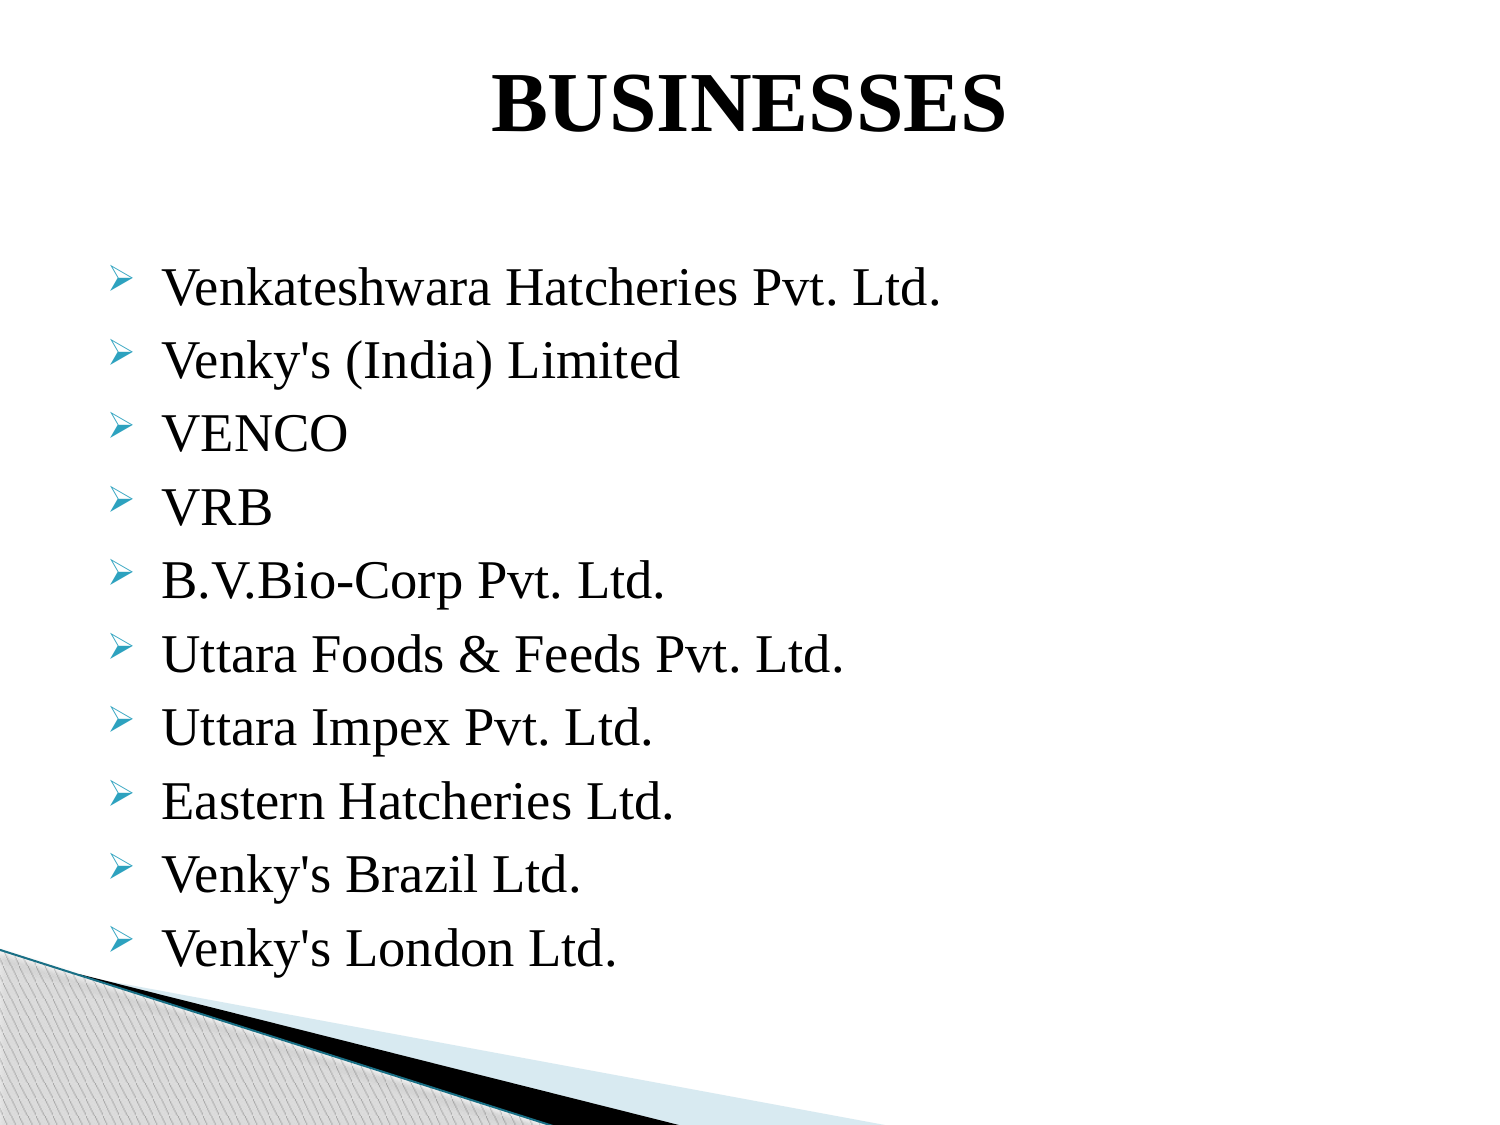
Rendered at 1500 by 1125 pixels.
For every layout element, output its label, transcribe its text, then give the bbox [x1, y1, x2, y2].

list Venkateshwara Hatcheries Pvt. Ltd. Venky's (India) Limited VENCO VRB B.V.Bio-Corp Pvt. Ltd. Uttara Foods & Feeds Pvt. Ltd. Uttara Impex Pvt. Ltd. Eastern Hatcheries Ltd. Venky's Brazil Ltd. Venky's London Ltd. [75, 243, 1425, 986]
title BUSINESSES [75, 3, 1425, 192]
